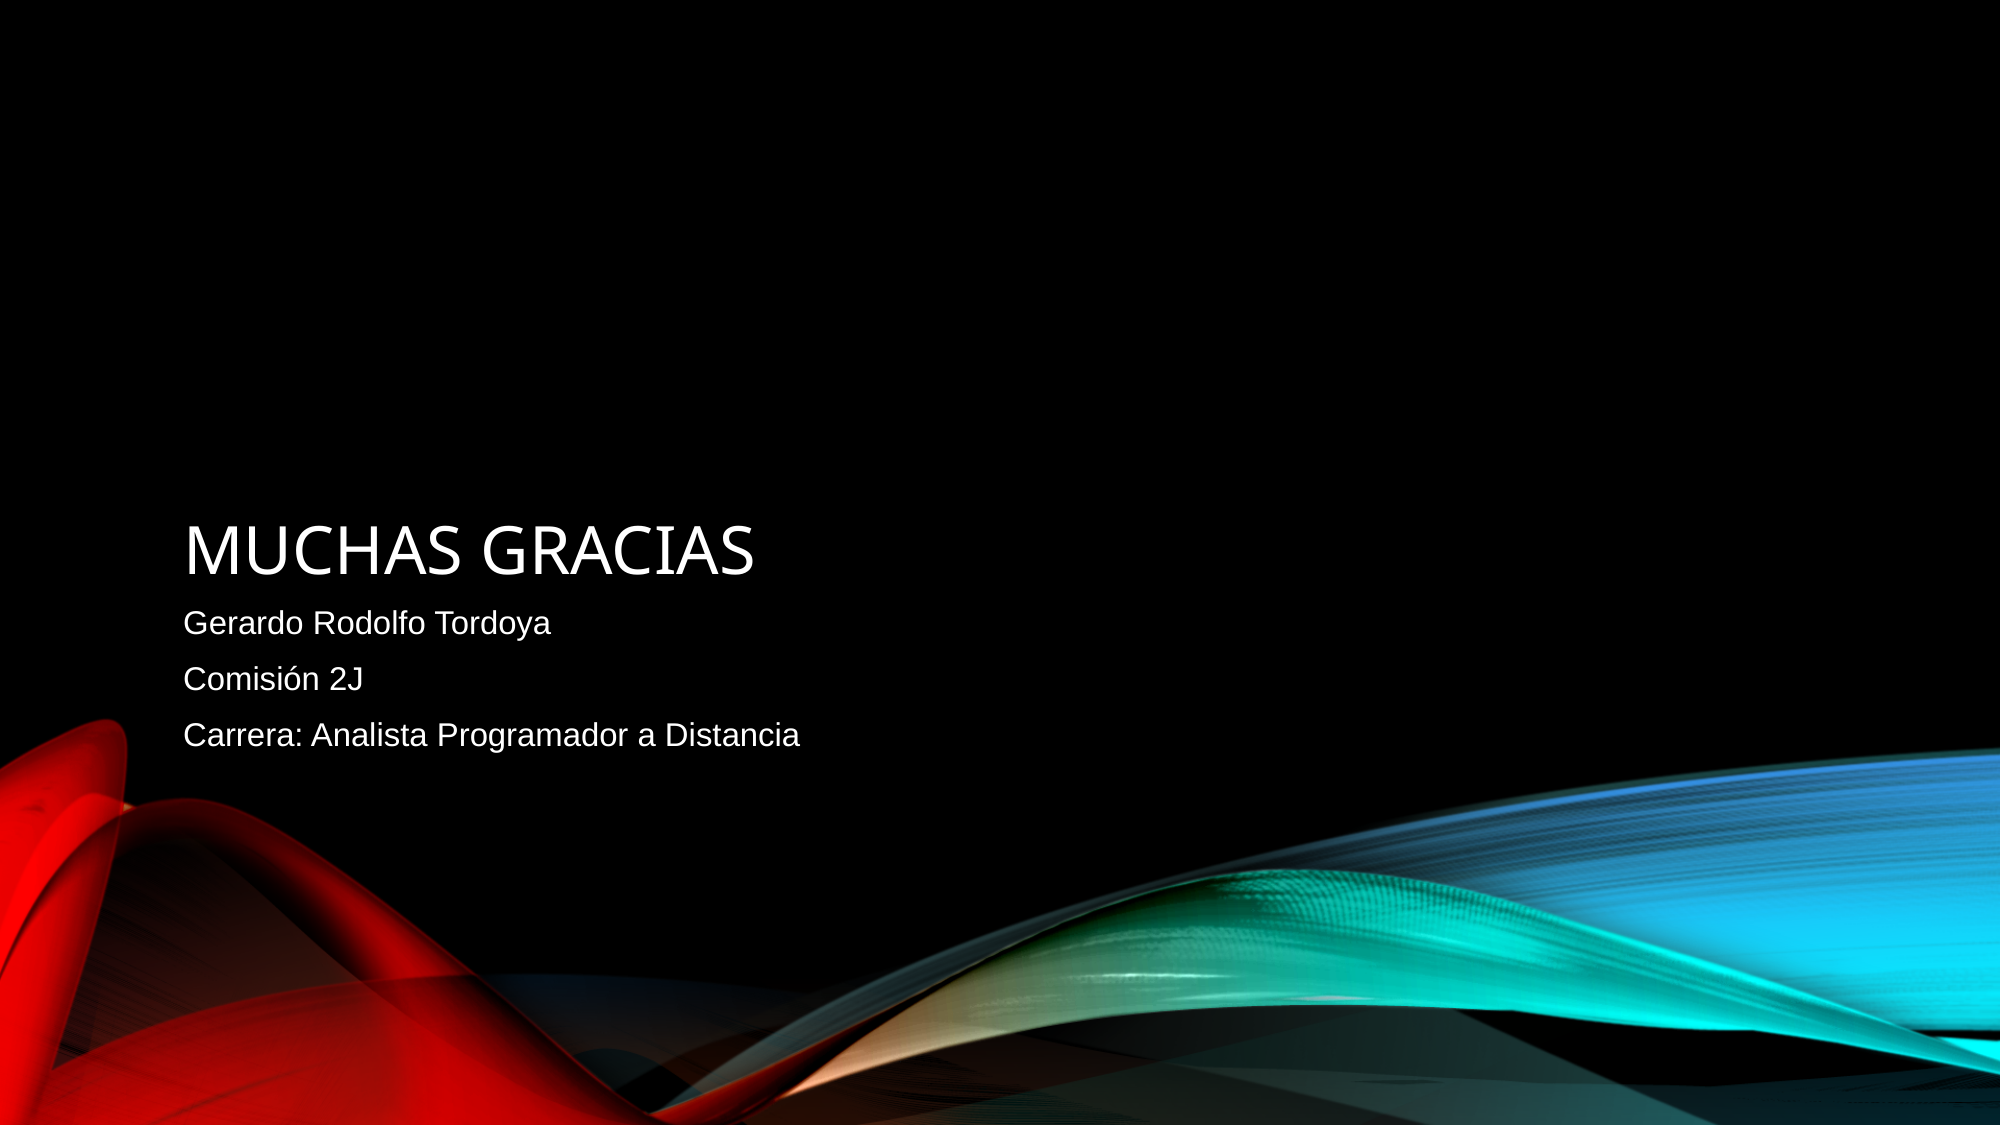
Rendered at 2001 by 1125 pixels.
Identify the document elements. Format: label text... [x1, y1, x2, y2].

list Gerardo Rodolfo Tordoya Comisión 2J Carrera: Analista Programador a Distancia [168, 598, 1833, 763]
title MUCHAS GRACIAS [168, 184, 1833, 597]
picture [0, 717, 2000, 1125]
